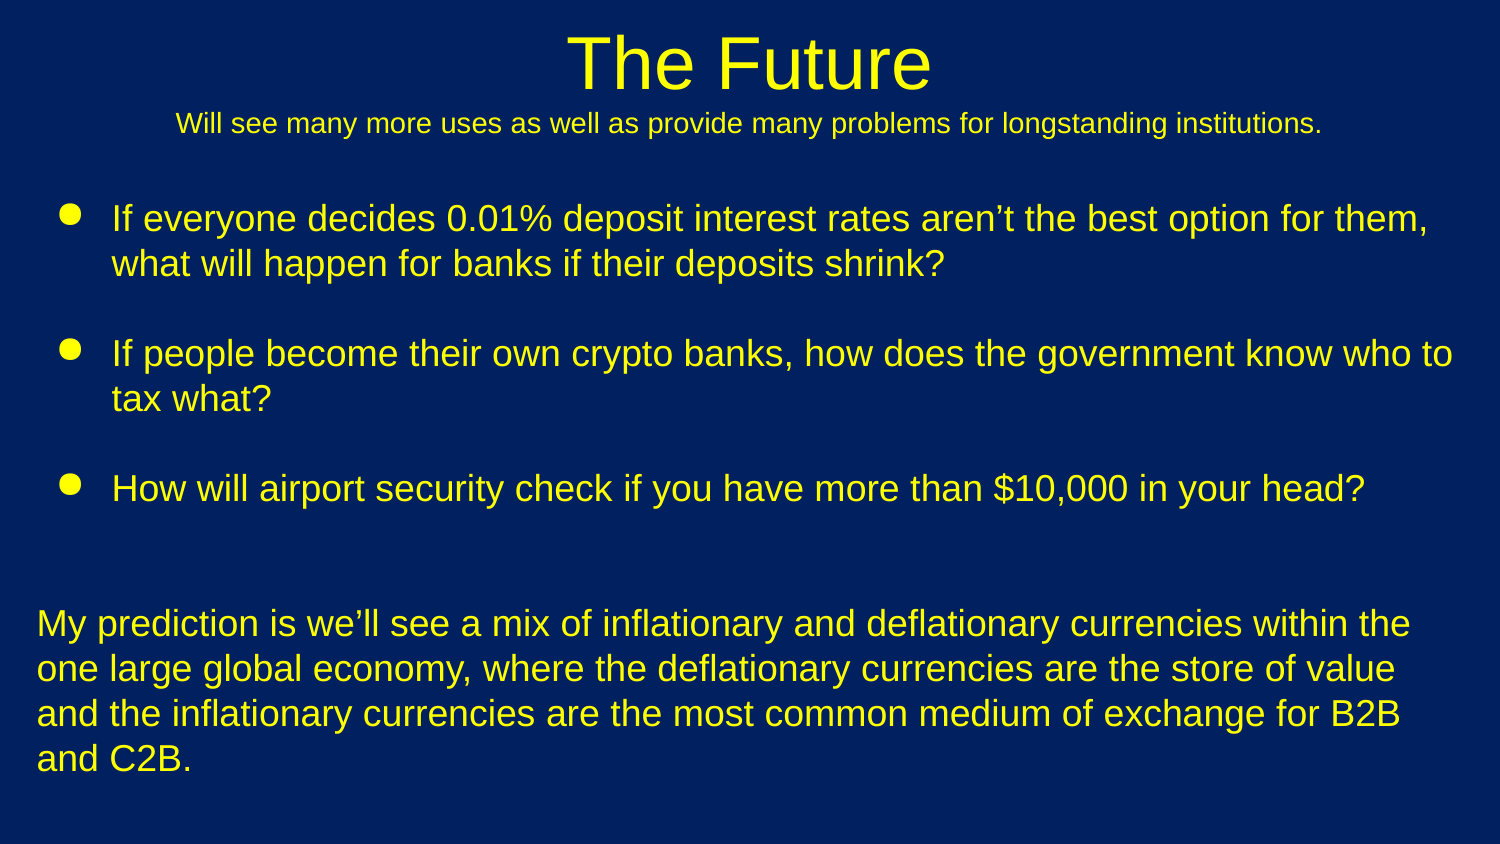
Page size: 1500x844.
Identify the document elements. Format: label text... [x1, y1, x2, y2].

text_box If everyone decides 0.01% deposit interest rates aren’t the best option for them, what will happen for banks if their deposits shrink? If people become their own crypto banks, how does the government know who to tax what? How will airport security check if you have more than $10,000 in your head? My prediction is we’ll see a mix of inflationary and deflationary currencies within the one large global economy, where the deflationary currencies are the store of value and the inflationary currencies are the most common medium of exchange for B2B and C2B. [21, 179, 1479, 809]
title The Future Will see many more uses as well as provide many problems for longstanding institutions. [41, 7, 1459, 155]
